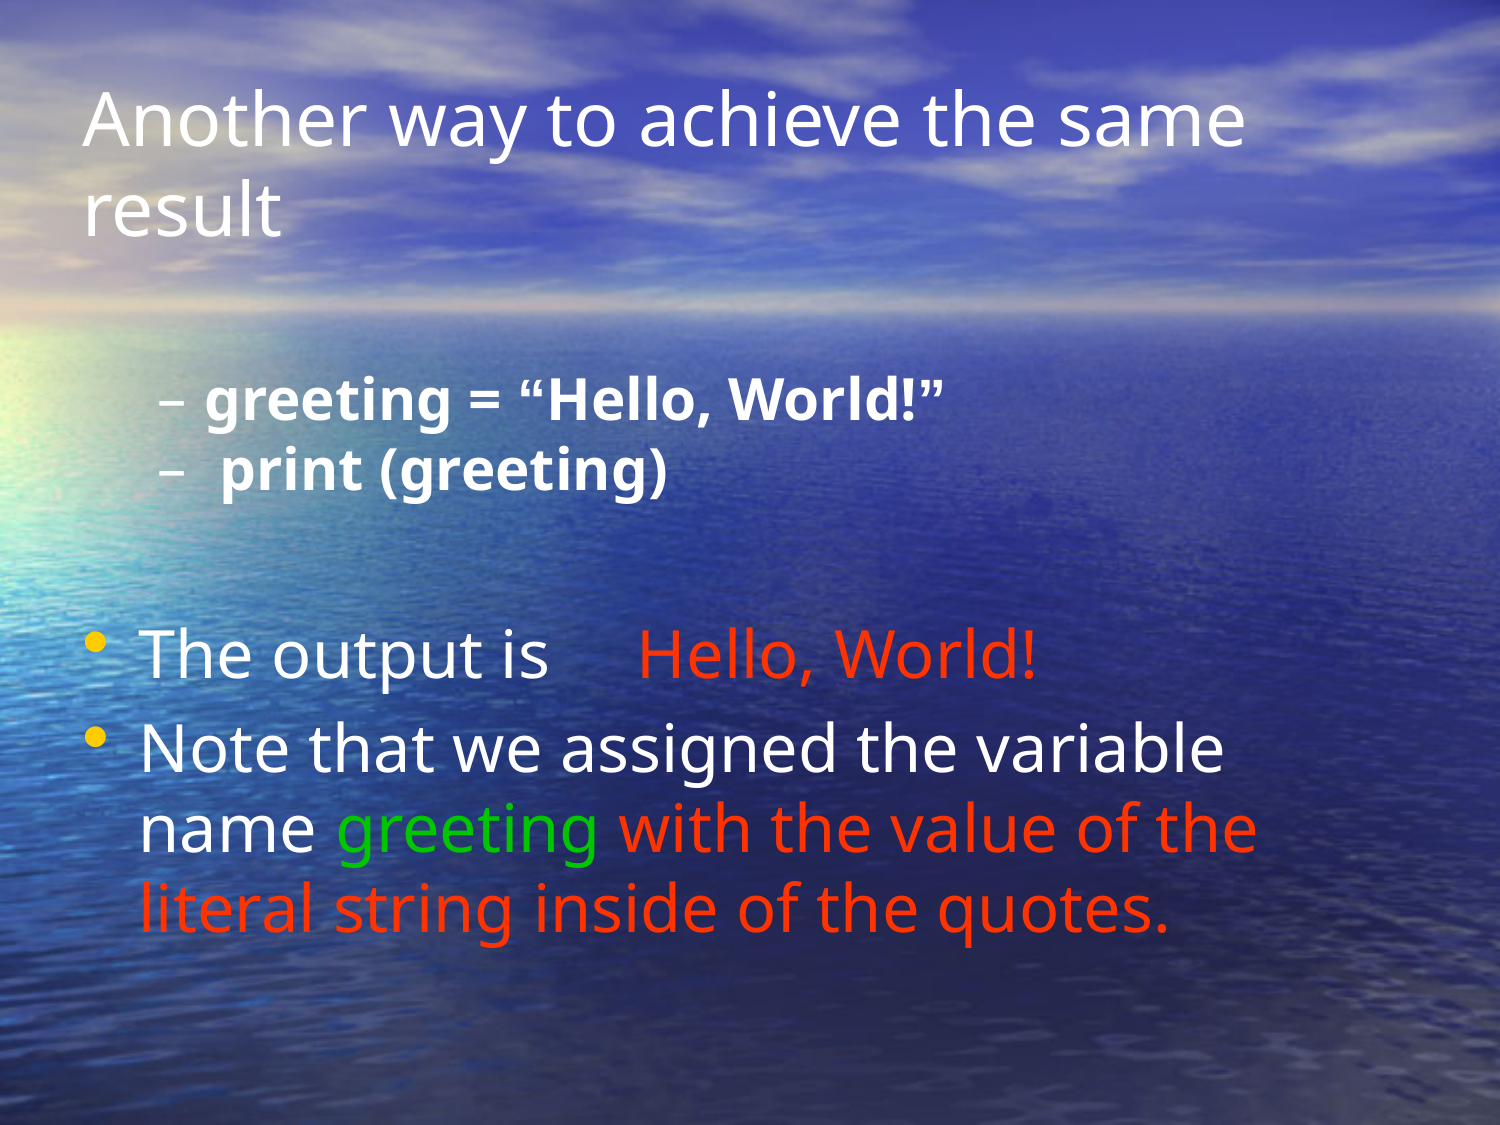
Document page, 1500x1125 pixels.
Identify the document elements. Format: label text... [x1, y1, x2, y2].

picture [0, 0, 1500, 1125]
title Another way to achieve the same result [74, 47, 1426, 274]
list greeting = “Hello, World!” print (greeting) The output is Hello, World! Note that we assigned the variable name greeting with the value of the literal string inside of the quotes. [74, 274, 1426, 1125]
